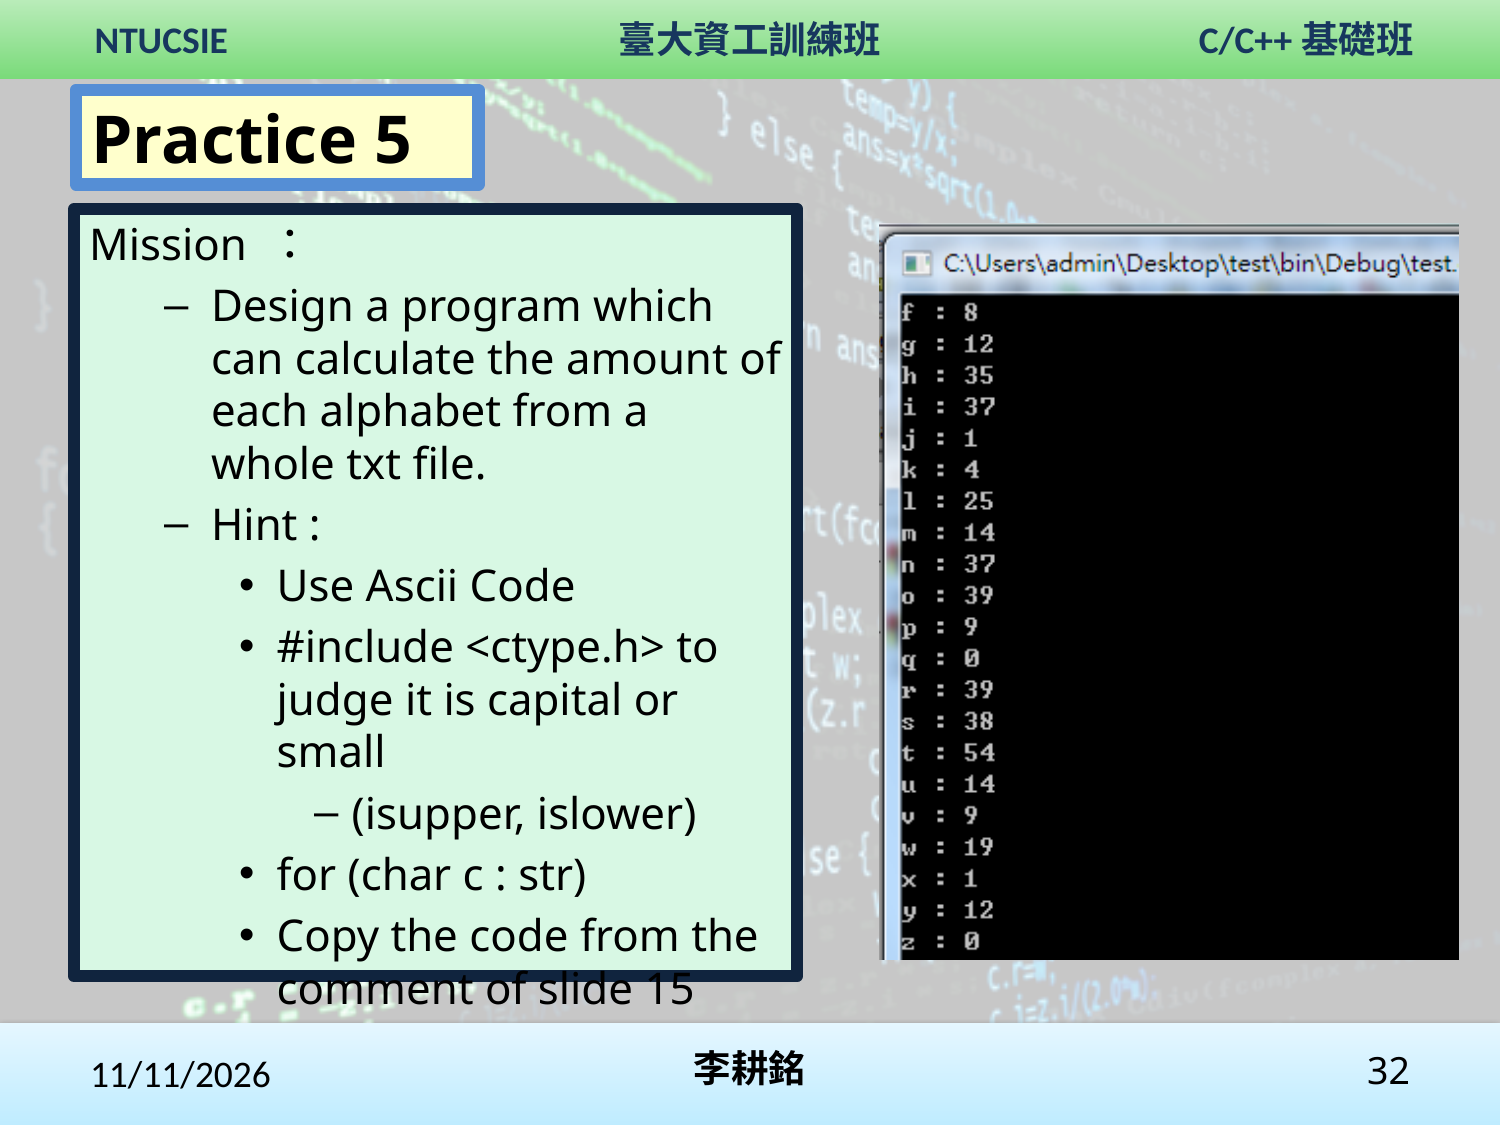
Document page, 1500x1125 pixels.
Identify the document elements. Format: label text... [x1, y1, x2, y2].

slide_number 32 [1074, 1042, 1425, 1103]
footer 李耕銘 [512, 1042, 988, 1103]
list Mission ： Design a program which can calculate the amount of each alphabet from a whole txt file. Hint : Use Ascii Code #include <ctype.h> to judge it is capital or small (isupper, islower) for (char c : str) Copy the code from the comment of slide 15 [68, 203, 803, 982]
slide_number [75, 1042, 425, 1103]
picture [879, 223, 1459, 960]
list Practice 5 [70, 84, 485, 191]
